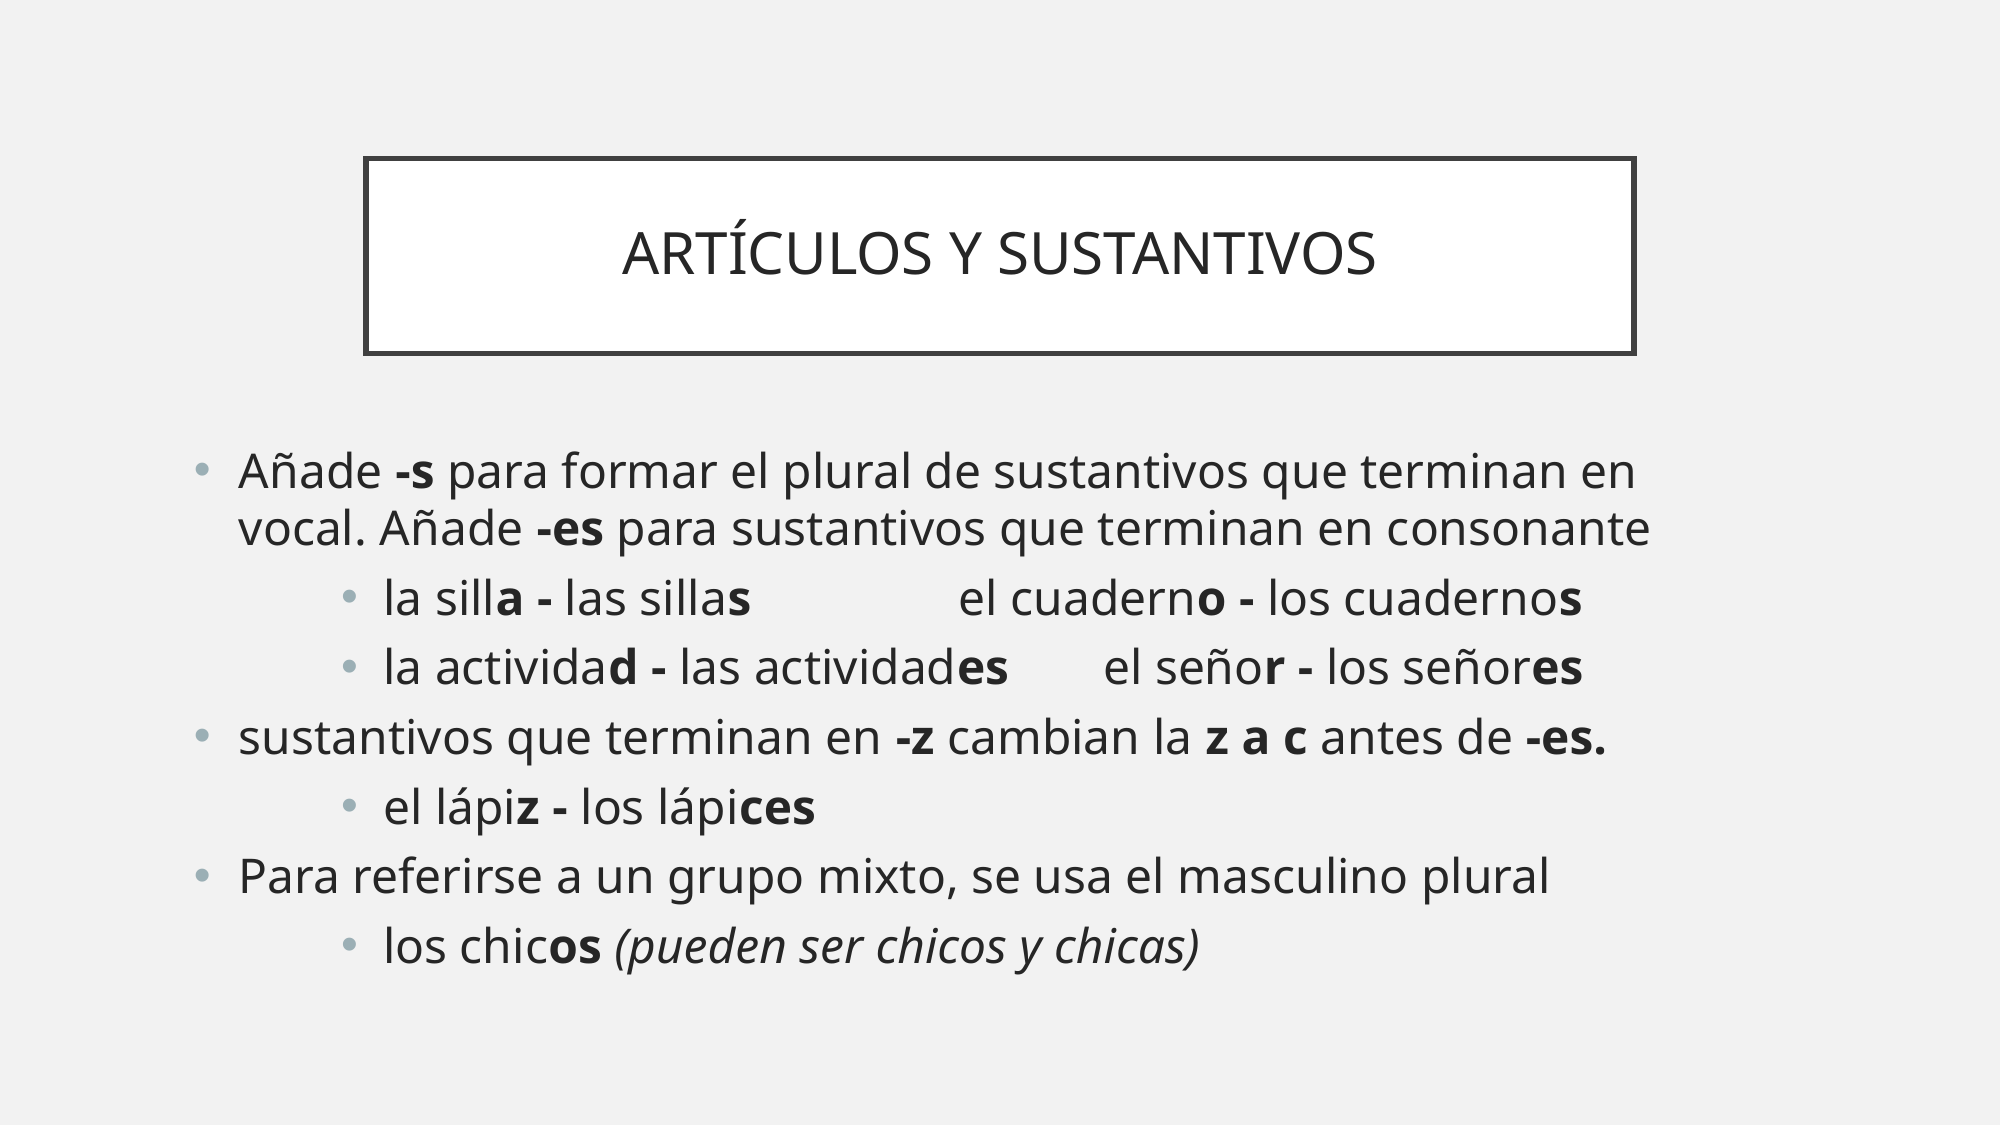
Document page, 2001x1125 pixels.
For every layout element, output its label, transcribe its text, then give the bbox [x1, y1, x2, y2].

title ARTÍCULOS Y SUSTANTIVOS [363, 156, 1637, 356]
list Añade -s para formar el plural de sustantivos que terminan en vocal. Añade -es para sustantivos que terminan en consonante la silla - las sillas el cuaderno - los cuadernos la actividad - las actividades el señor - los señores sustantivos que terminan en -z cambian la z a c antes de -es. el lápiz - los lápices Para referirse a un grupo mixto, se usa el masculino plural los chicos (pueden ser chicos y chicas) [178, 432, 1784, 987]
